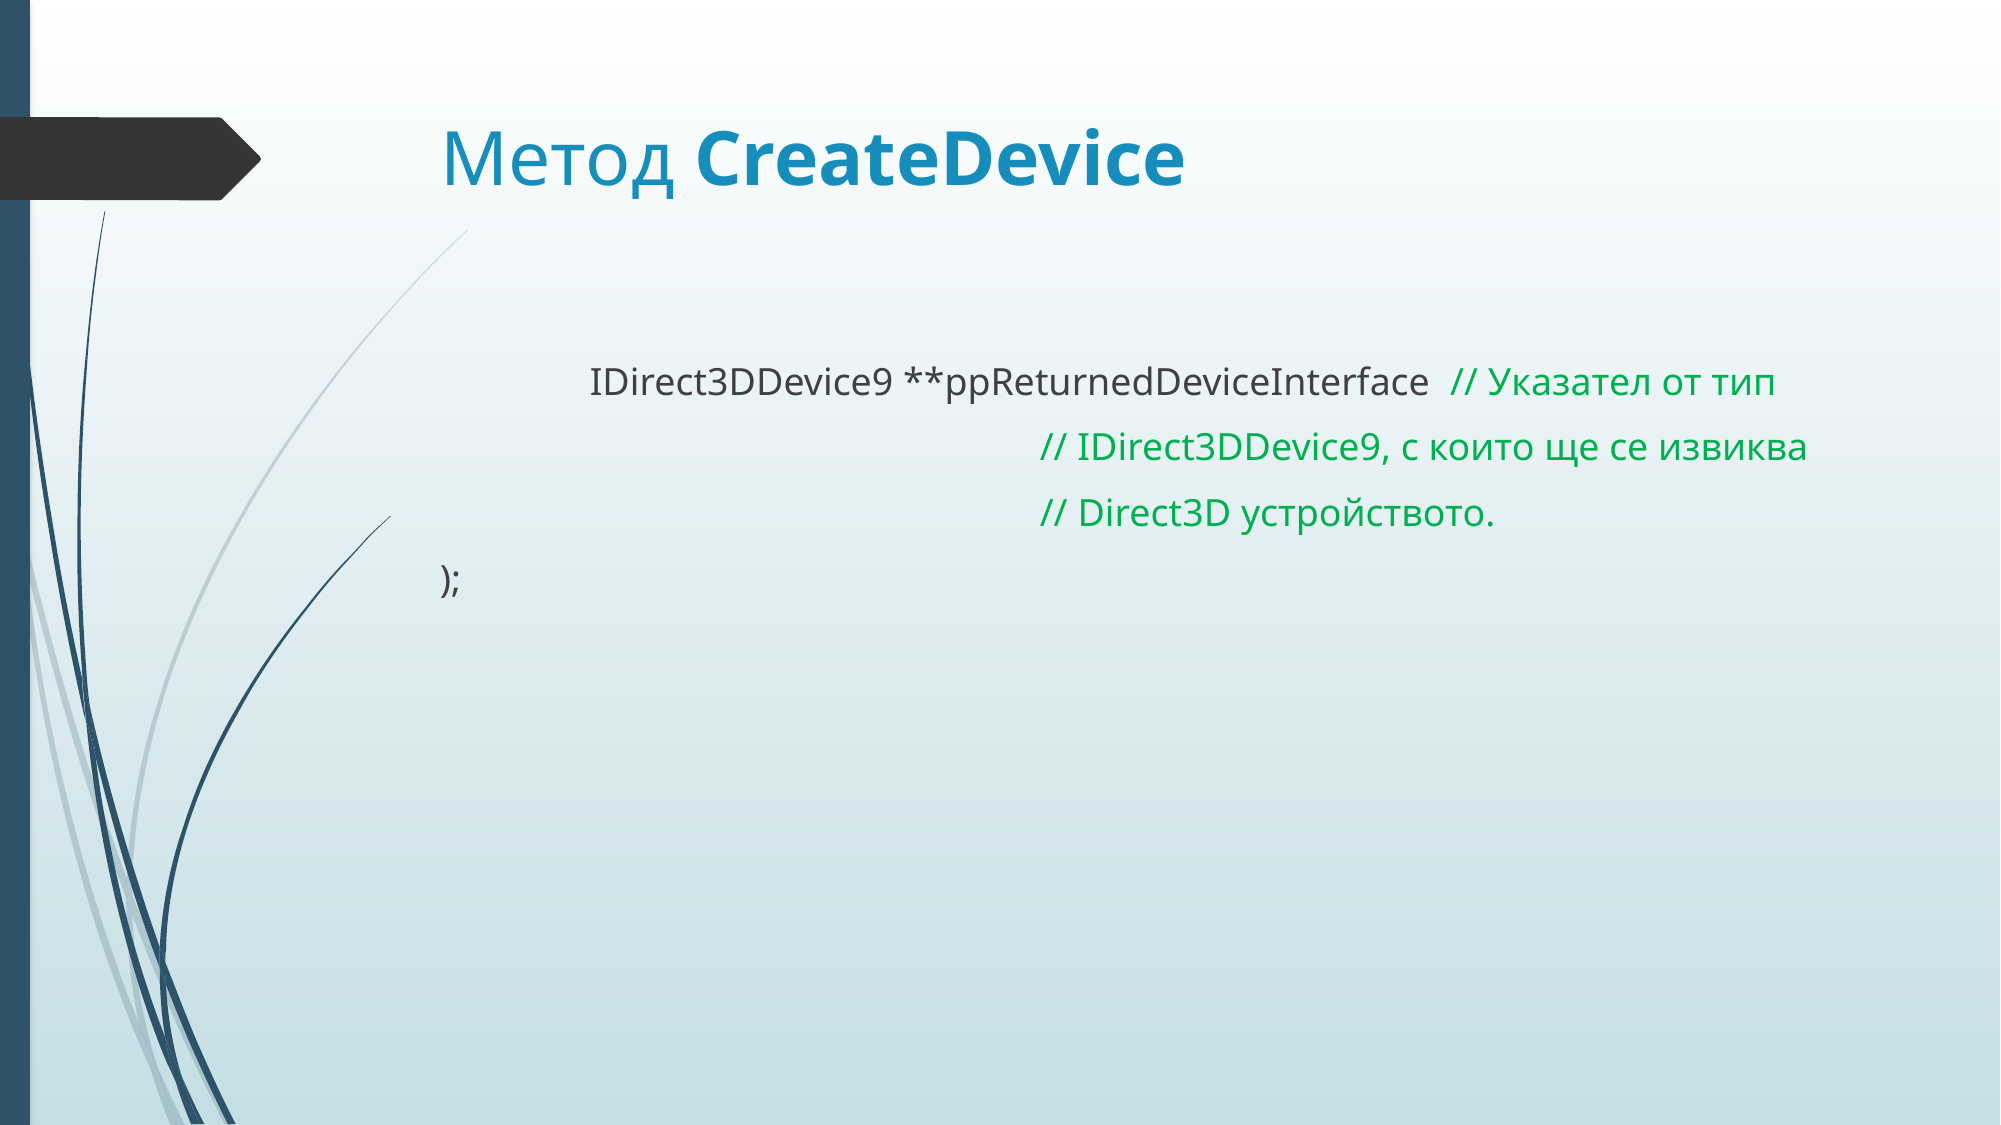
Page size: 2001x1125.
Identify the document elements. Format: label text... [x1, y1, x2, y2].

list IDirect3DDevice9 **ppReturnedDeviceInterface // Указател от тип // IDirect3DDevice9, с които ще се извиква // Direct3D устройството. ); [424, 350, 1888, 970]
title Метод CreateDevice [425, 102, 1888, 313]
